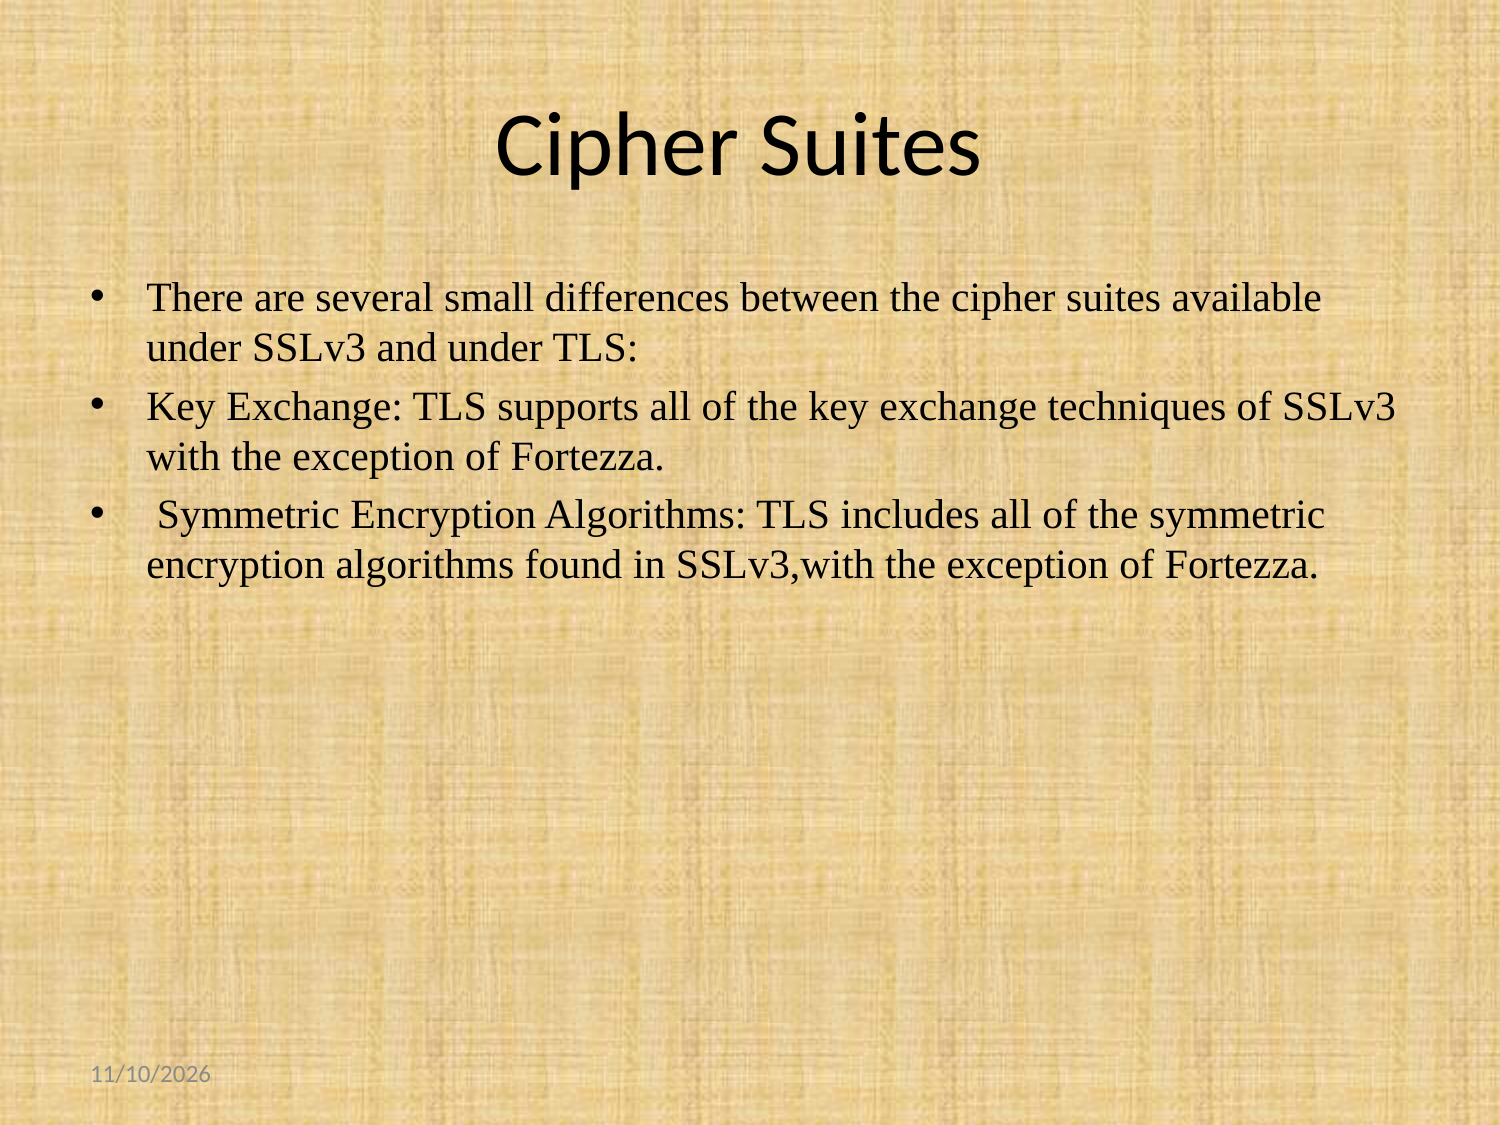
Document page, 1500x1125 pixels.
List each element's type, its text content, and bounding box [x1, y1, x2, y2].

list There are several small differences between the cipher suites available under SSLv3 and under TLS: Key Exchange: TLS supports all of the key exchange techniques of SSLv3 with the exception of Fortezza. Symmetric Encryption Algorithms: TLS includes all of the symmetric encryption algorithms found in SSLv3,with the exception of Fortezza. [75, 262, 1425, 1005]
title Cipher Suites [75, 45, 1425, 233]
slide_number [75, 1042, 425, 1103]
picture [0, 0, 1500, 1125]
